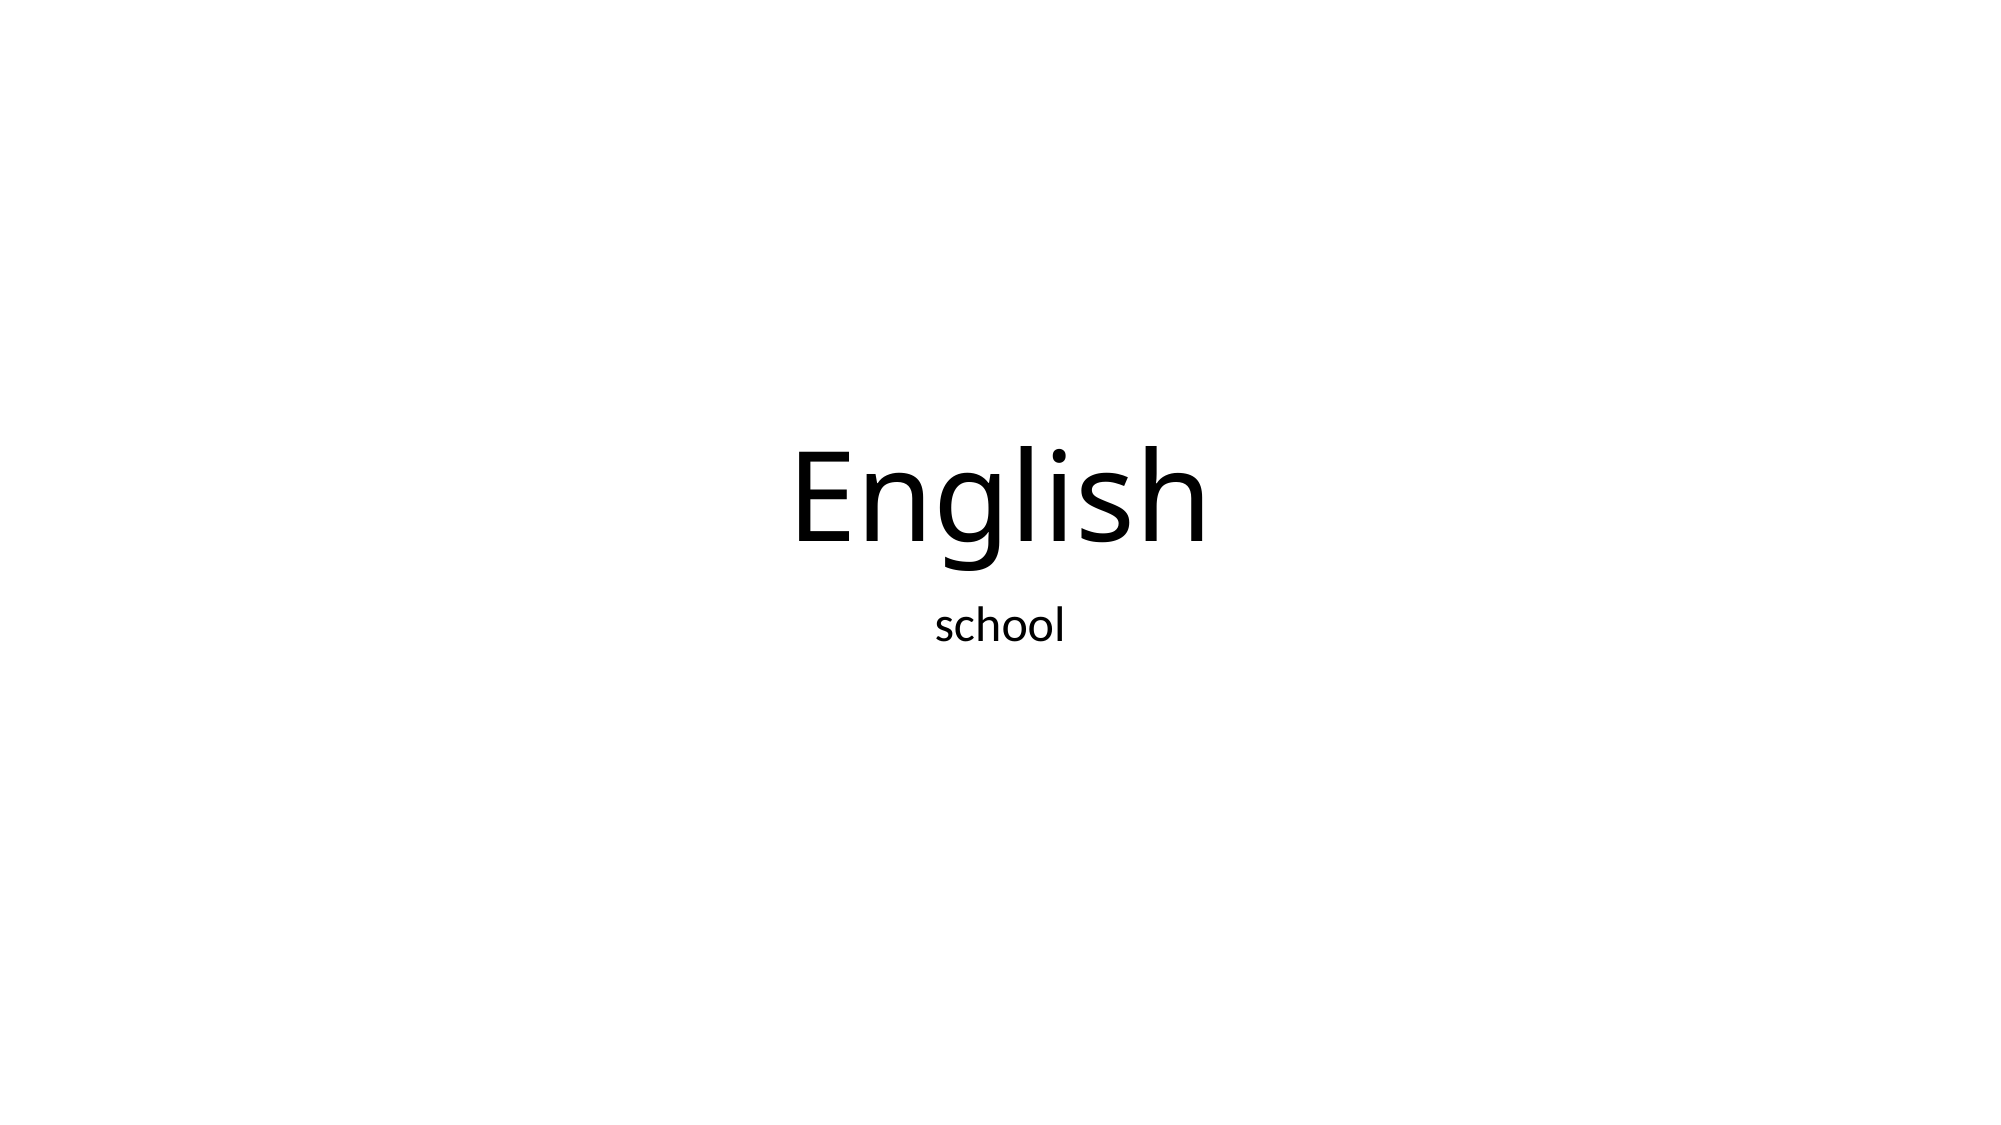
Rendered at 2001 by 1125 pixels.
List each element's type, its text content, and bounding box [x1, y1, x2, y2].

title English [249, 184, 1750, 576]
subtitle school [249, 590, 1750, 863]
